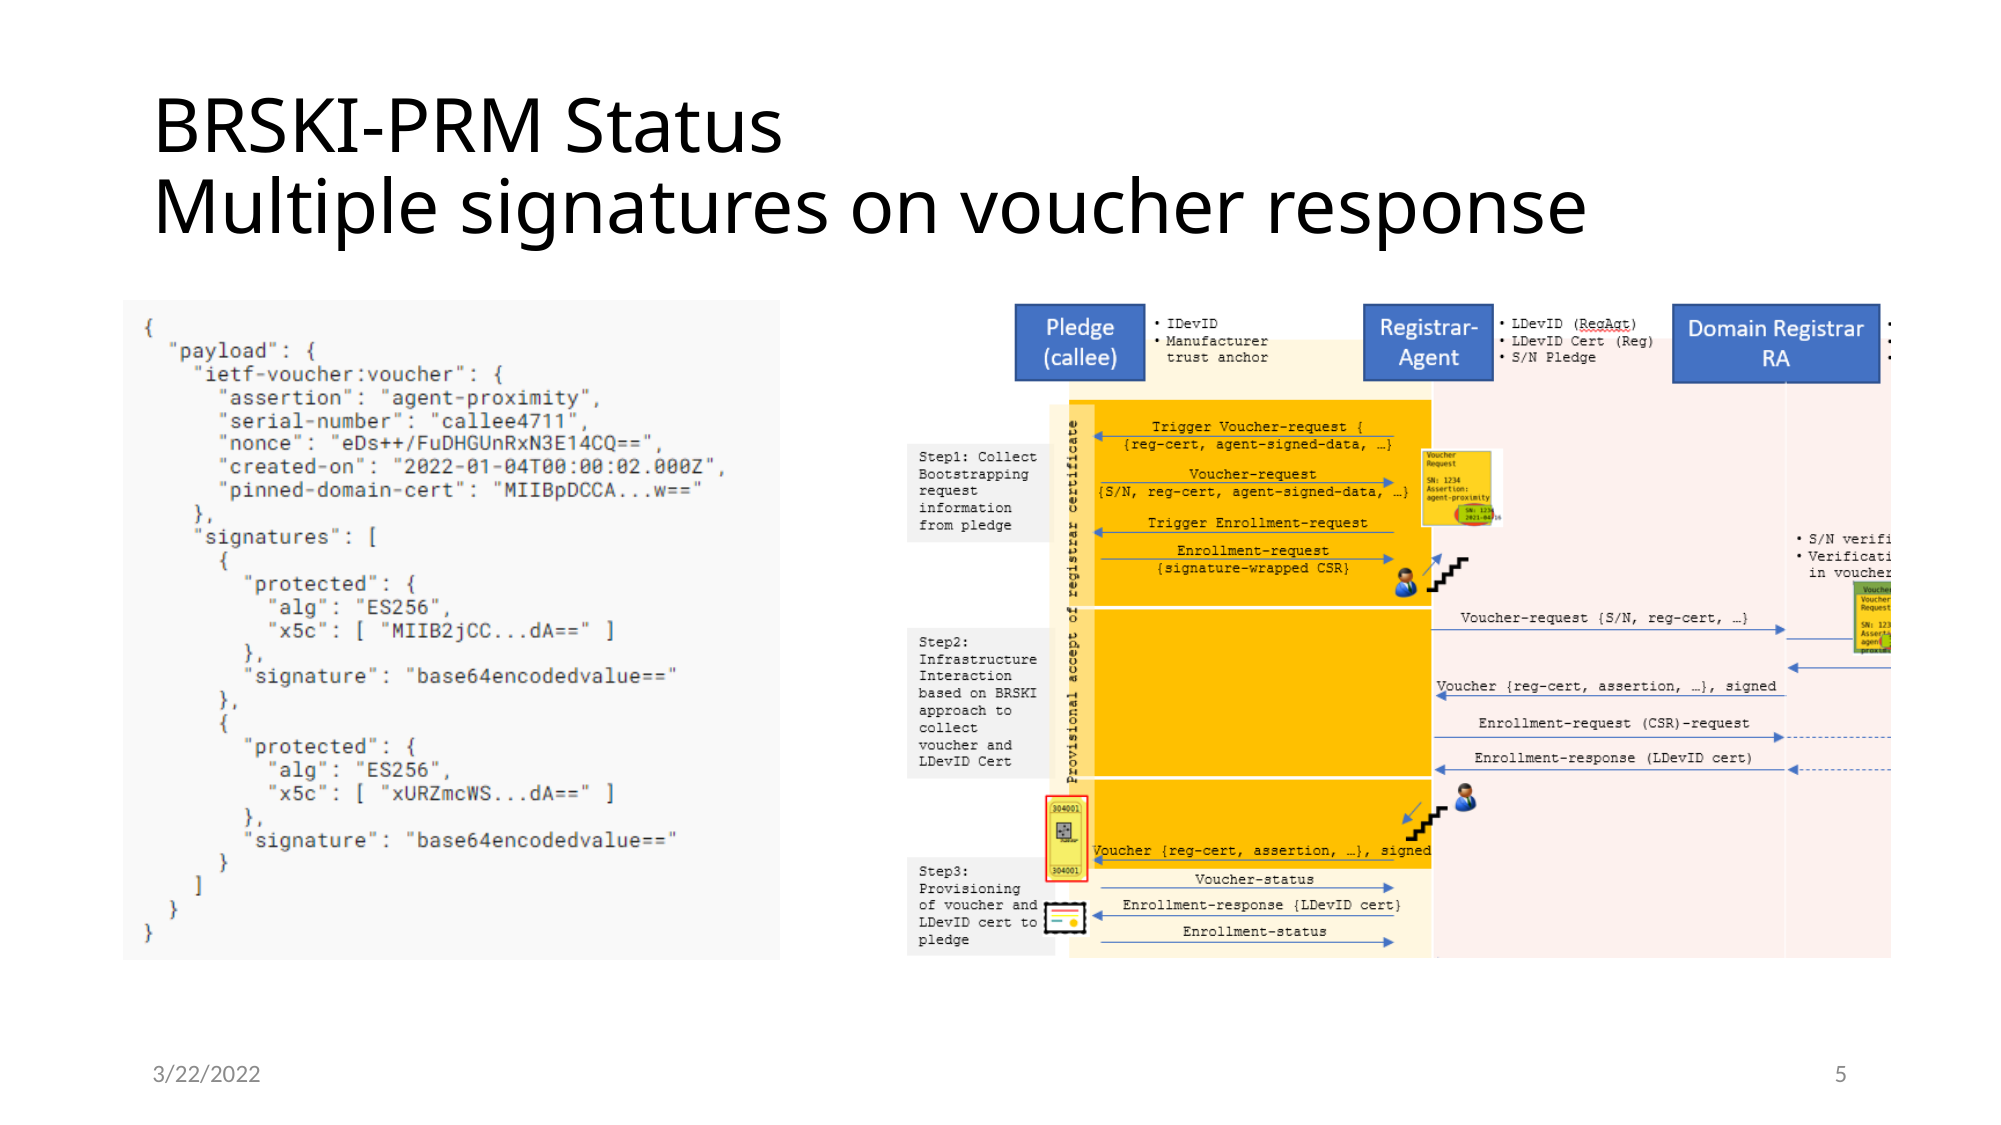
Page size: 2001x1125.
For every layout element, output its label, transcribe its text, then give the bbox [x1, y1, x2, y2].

text_box 5 [1412, 1042, 1863, 1103]
text_box 3/22/2022 [137, 1042, 588, 1103]
title BRSKI-PRM Status Multiple signatures on voucher response [137, 59, 1863, 278]
picture [123, 300, 780, 960]
picture [906, 283, 1891, 959]
